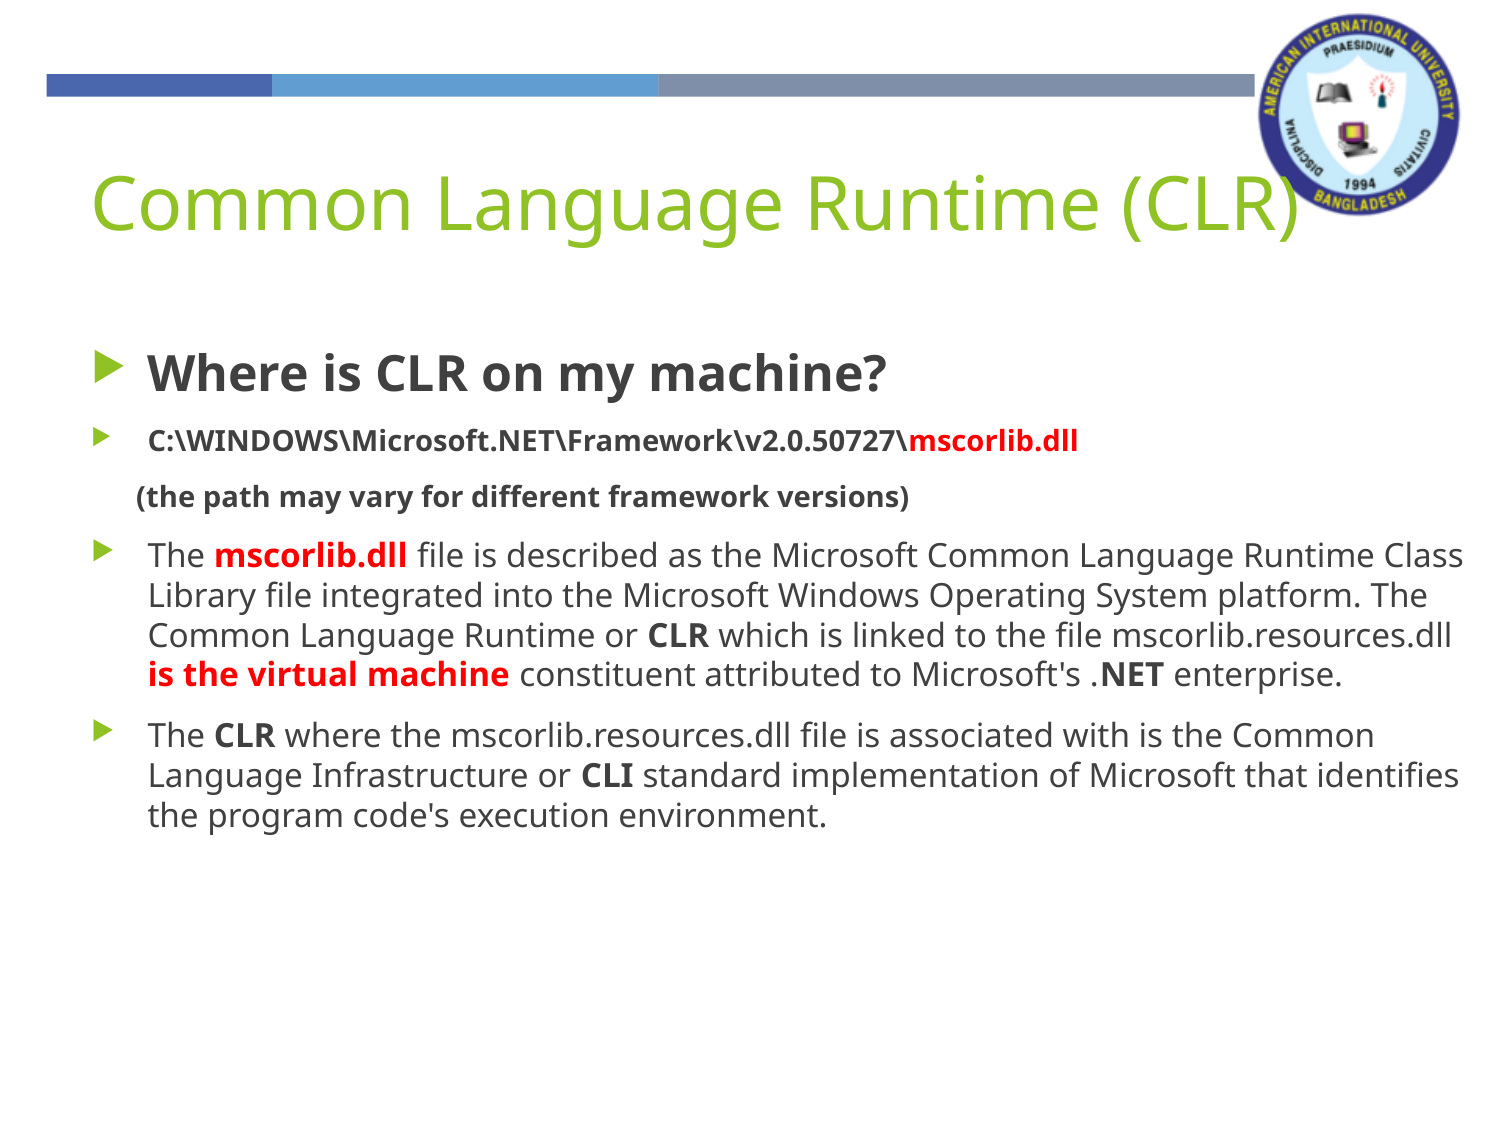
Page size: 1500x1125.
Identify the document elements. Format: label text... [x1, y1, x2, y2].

text_box Where is CLR on my machine? C:\WINDOWS\Microsoft.NET\Framework\v2.0.50727\mscorlib.dll (the path may vary for different framework versions) The mscorlib.dll file is described as the Microsoft Common Language Runtime Class Library file integrated into the Microsoft Windows Operating System platform. The Common Language Runtime or CLR which is linked to the file mscorlib.resources.dll is the virtual machine constituent attributed to Microsoft's .NET enterprise. The CLR where the mscorlib.resources.dll file is associated with is the Common Language Infrastructure or CLI standard implementation of Microsoft that identifies the program code's execution environment. [76, 333, 1483, 1125]
text_box Common Language Runtime (CLR) [74, 147, 1425, 336]
picture [1254, 9, 1465, 221]
